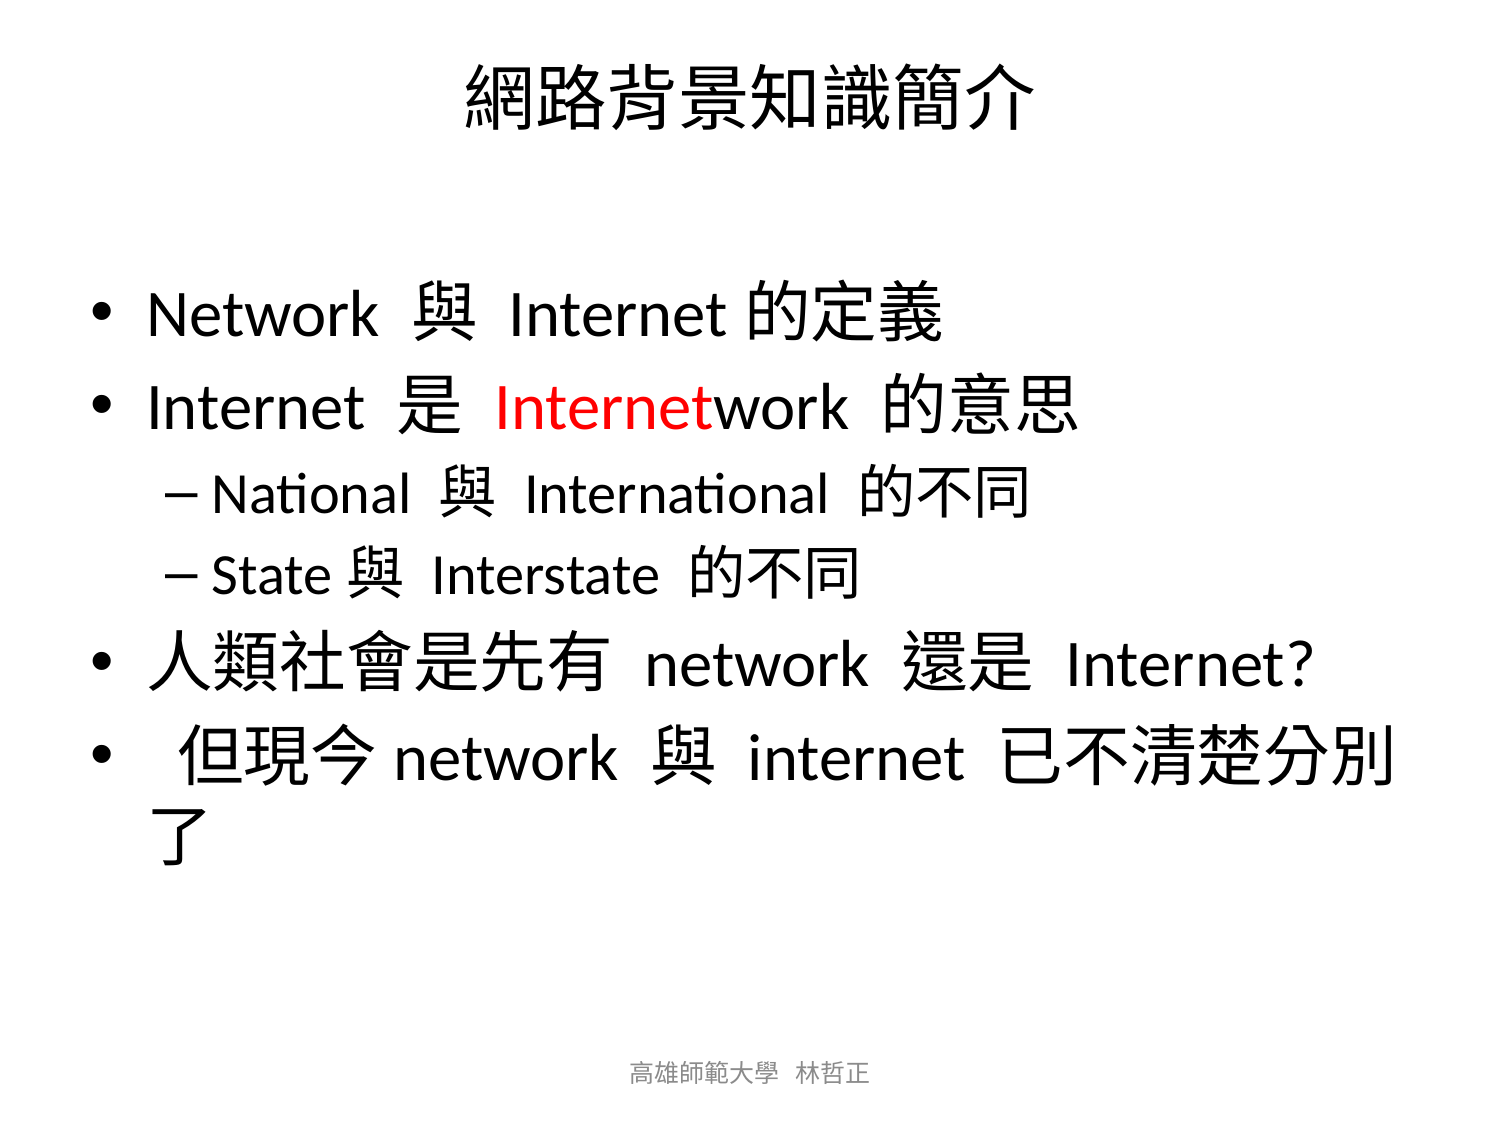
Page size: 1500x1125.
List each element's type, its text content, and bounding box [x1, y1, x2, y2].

list Network 與 Internet的定義 Internet 是 Internetwork 的意思 National 與 International 的不同 State與 Interstate 的不同 人類社會是先有 network 還是 Internet? 但現今network 與 internet 已不清楚分別了 [75, 262, 1425, 1005]
footer 高雄師範大學 林哲正 [512, 1042, 988, 1103]
title 網路背景知識簡介 [75, 45, 1425, 233]
